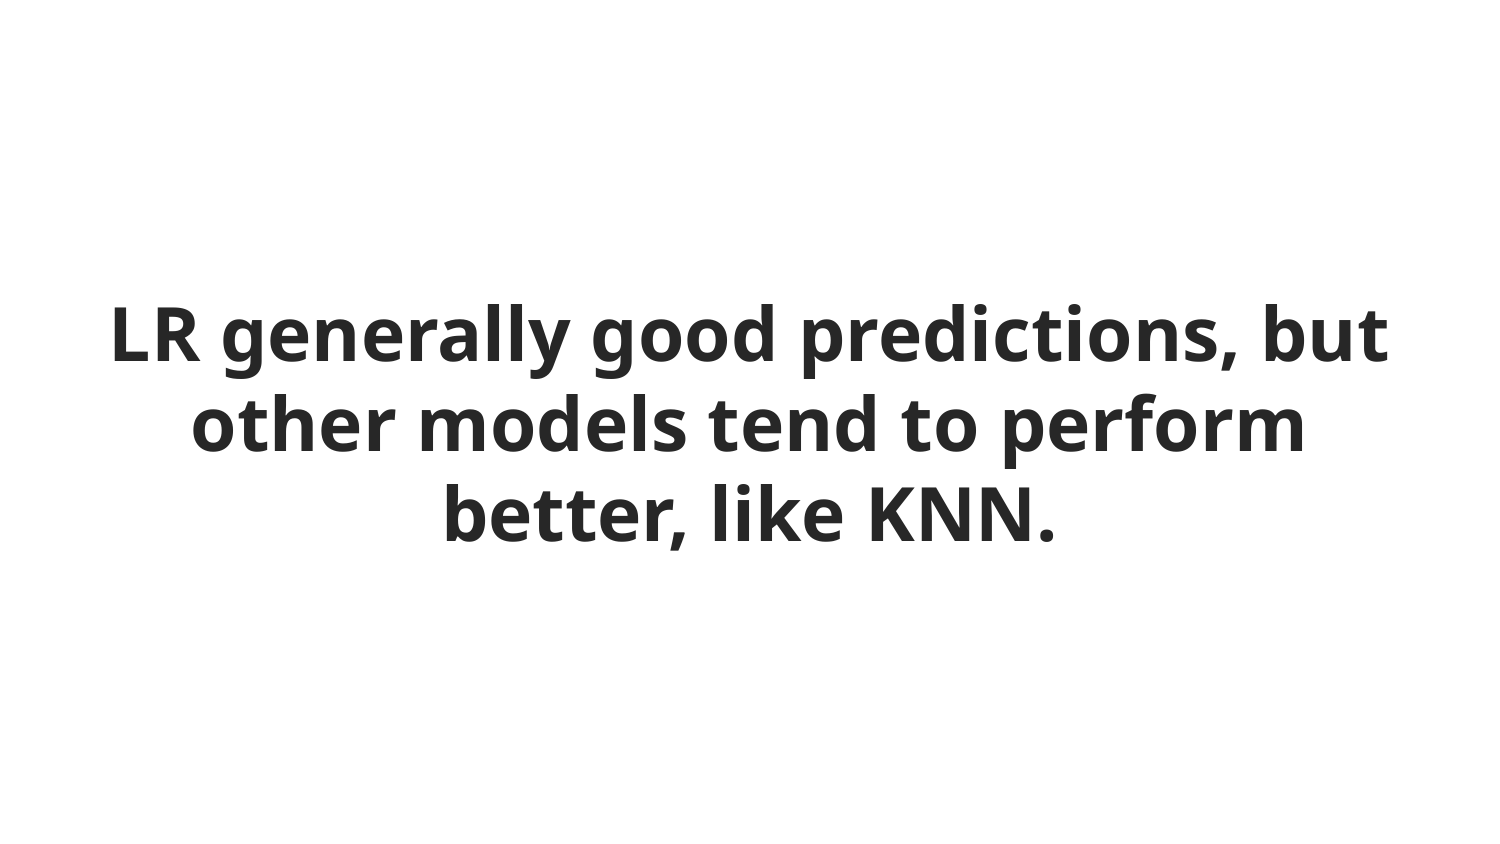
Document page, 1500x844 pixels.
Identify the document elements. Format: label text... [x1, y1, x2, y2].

title LR generally good predictions, but other models tend to perform better, like KNN. [51, 352, 1449, 491]
